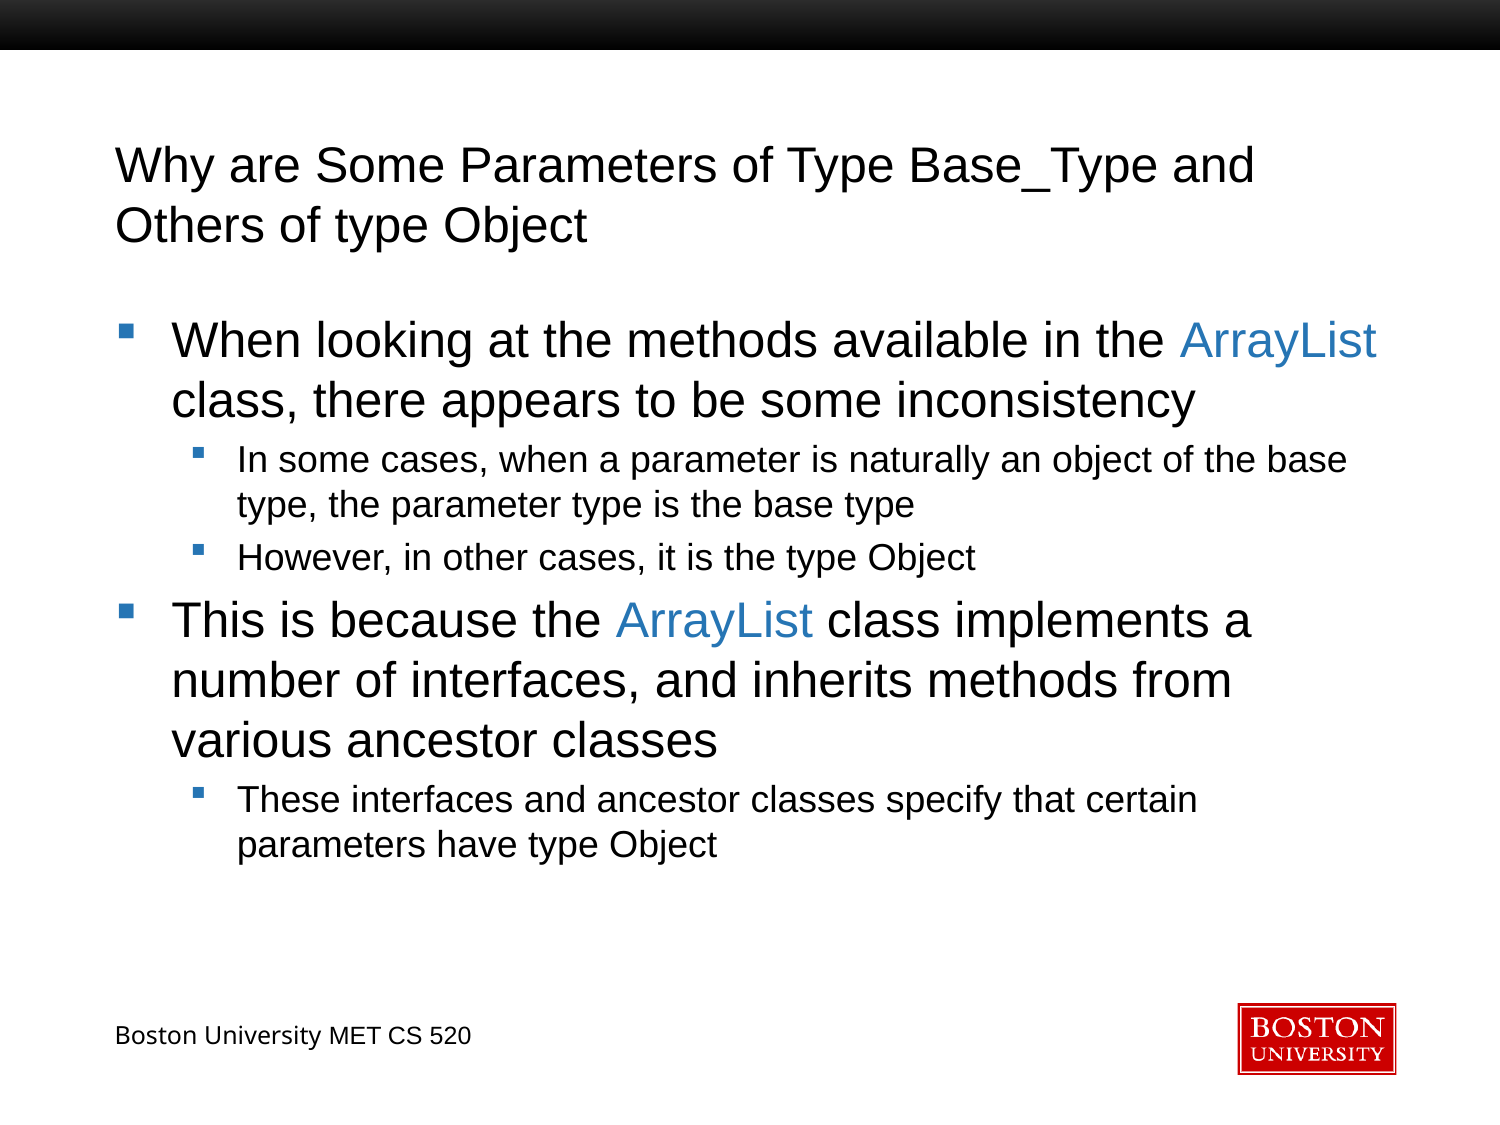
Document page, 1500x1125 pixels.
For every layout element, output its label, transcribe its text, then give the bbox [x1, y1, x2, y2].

list When looking at the methods available in the ArrayList class, there appears to be some inconsistency In some cases, when a parameter is naturally an object of the base type, the parameter type is the base type However, in other cases, it is the type Object This is because the ArrayList class implements a number of interfaces, and inherits methods from various ancestor classes These interfaces and ancestor classes specify that certain parameters have type Object [99, 299, 1400, 938]
title Why are Some Parameters of Type Base_Type and Others of type Object [99, 125, 1400, 238]
